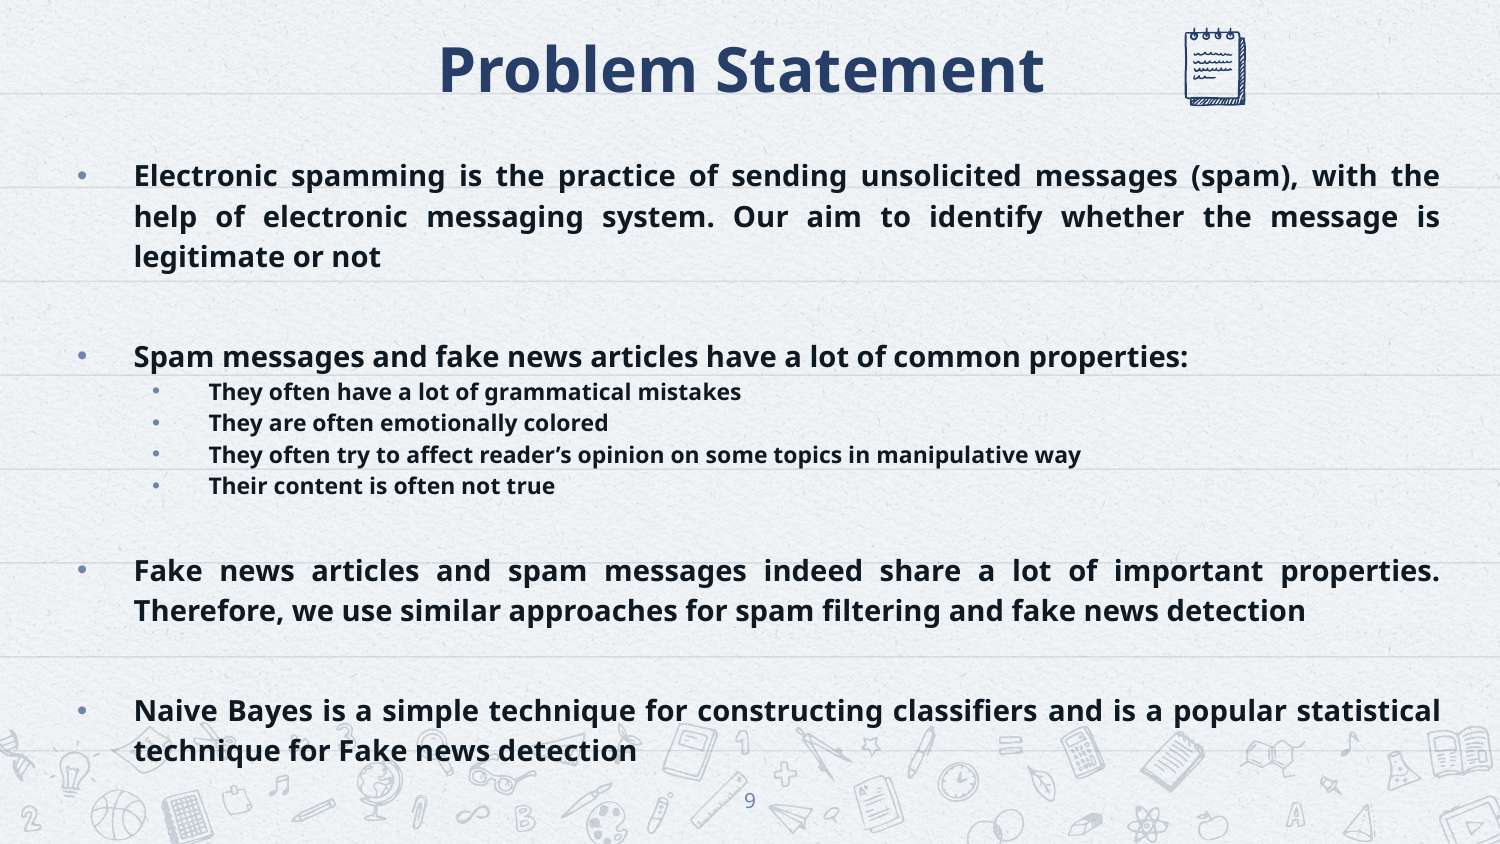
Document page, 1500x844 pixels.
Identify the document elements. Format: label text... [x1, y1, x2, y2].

list Electronic spamming is the practice of sending unsolicited messages (spam), with the help of electronic messaging system. Our aim to identify whether the message is legitimate or not Spam messages and fake news articles have a lot of common properties: They often have a lot of grammatical mistakes They are often emotionally colored They often try to affect reader’s opinion on some topics in manipulative way Their content is often not true Fake news articles and spam messages indeed share a lot of important properties. Therefore, we use similar approaches for spam filtering and fake news detection Naive Bayes is a simple technique for constructing classifiers and is a popular statistical technique for Fake news detection [58, 152, 1442, 780]
picture [0, 0, 1500, 844]
title Problem Statement [168, 16, 1332, 107]
slide_number 9 [705, 779, 795, 825]
text_box [1184, 27, 1246, 107]
